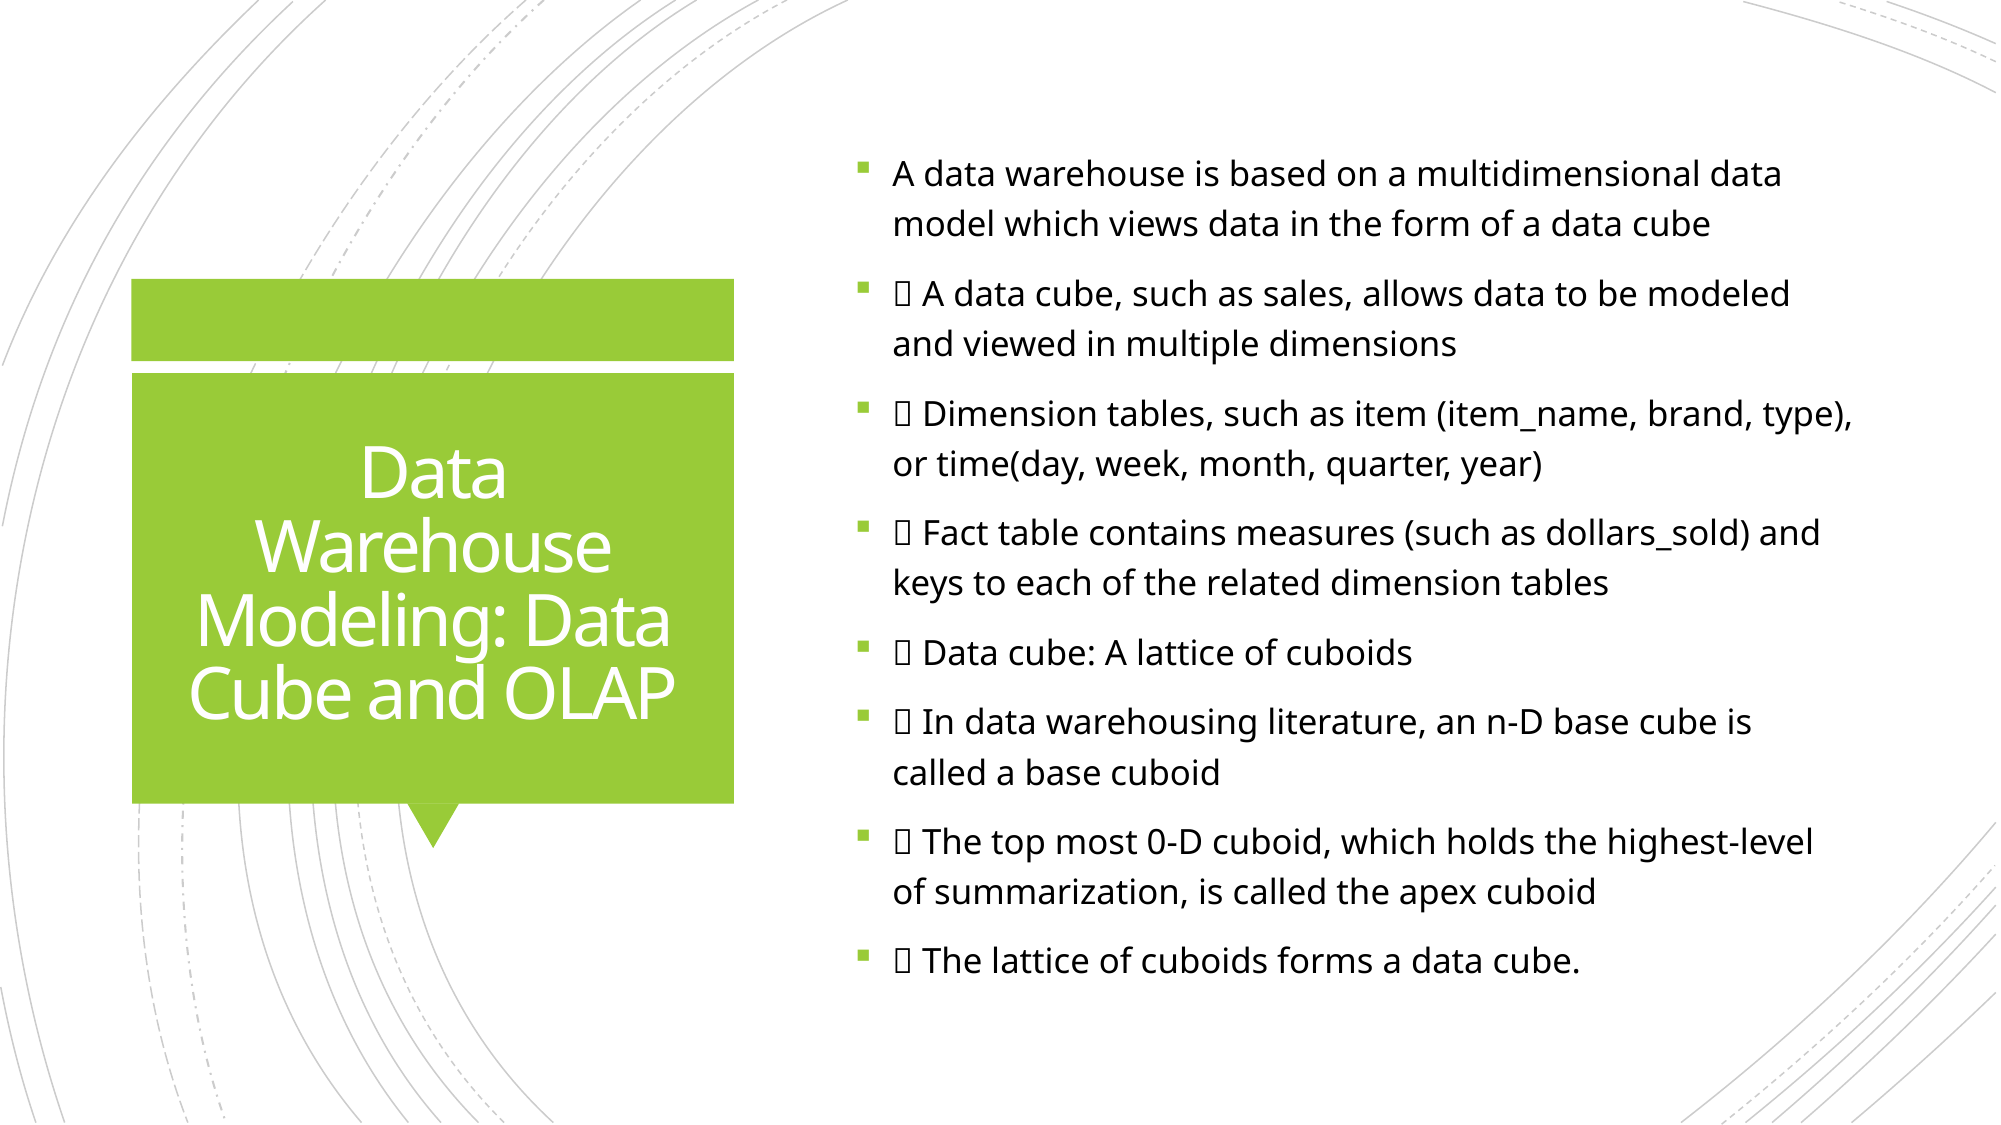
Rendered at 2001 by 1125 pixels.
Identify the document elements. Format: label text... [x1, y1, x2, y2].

list A data warehouse is based on a multidimensional data model which views data in the form of a data cube  A data cube, such as sales, allows data to be modeled and viewed in multiple dimensions  Dimension tables, such as item (item_name, brand, type), or time(day, week, month, quarter, year)  Fact table contains measures (such as dollars_sold) and keys to each of the related dimension tables  Data cube: A lattice of cuboids  In data warehousing literature, an n-D base cube is called a base cuboid  The top most 0-D cuboid, which holds the highest-level of summarization, is called the apex cuboid  The lattice of cuboids forms a data cube. [839, 131, 1871, 993]
title Data Warehouse Modeling: Data Cube and OLAP [145, 385, 720, 789]
